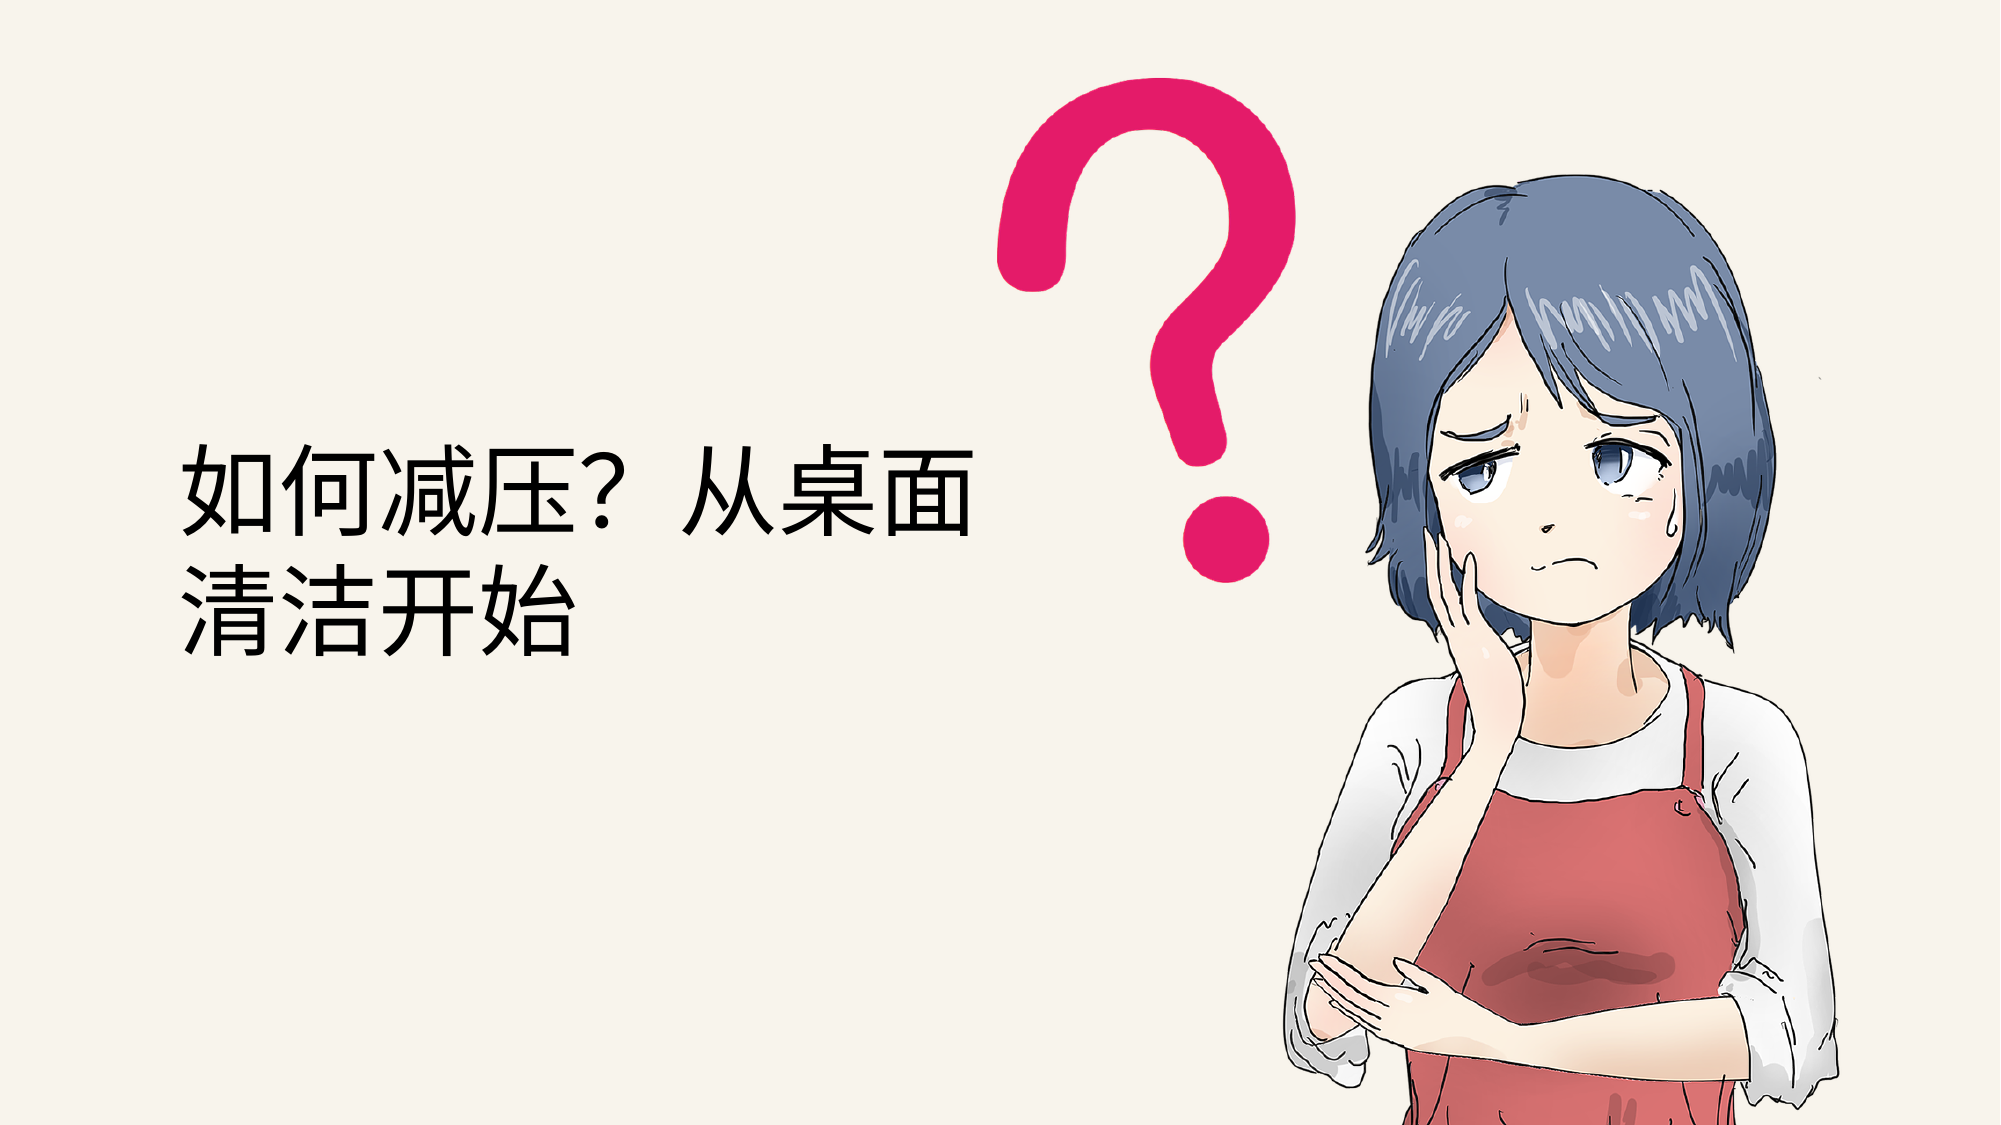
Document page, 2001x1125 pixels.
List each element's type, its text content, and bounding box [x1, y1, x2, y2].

picture [856, 0, 1982, 1125]
text_box 如何减压？从桌面清洁开始 [163, 421, 856, 676]
